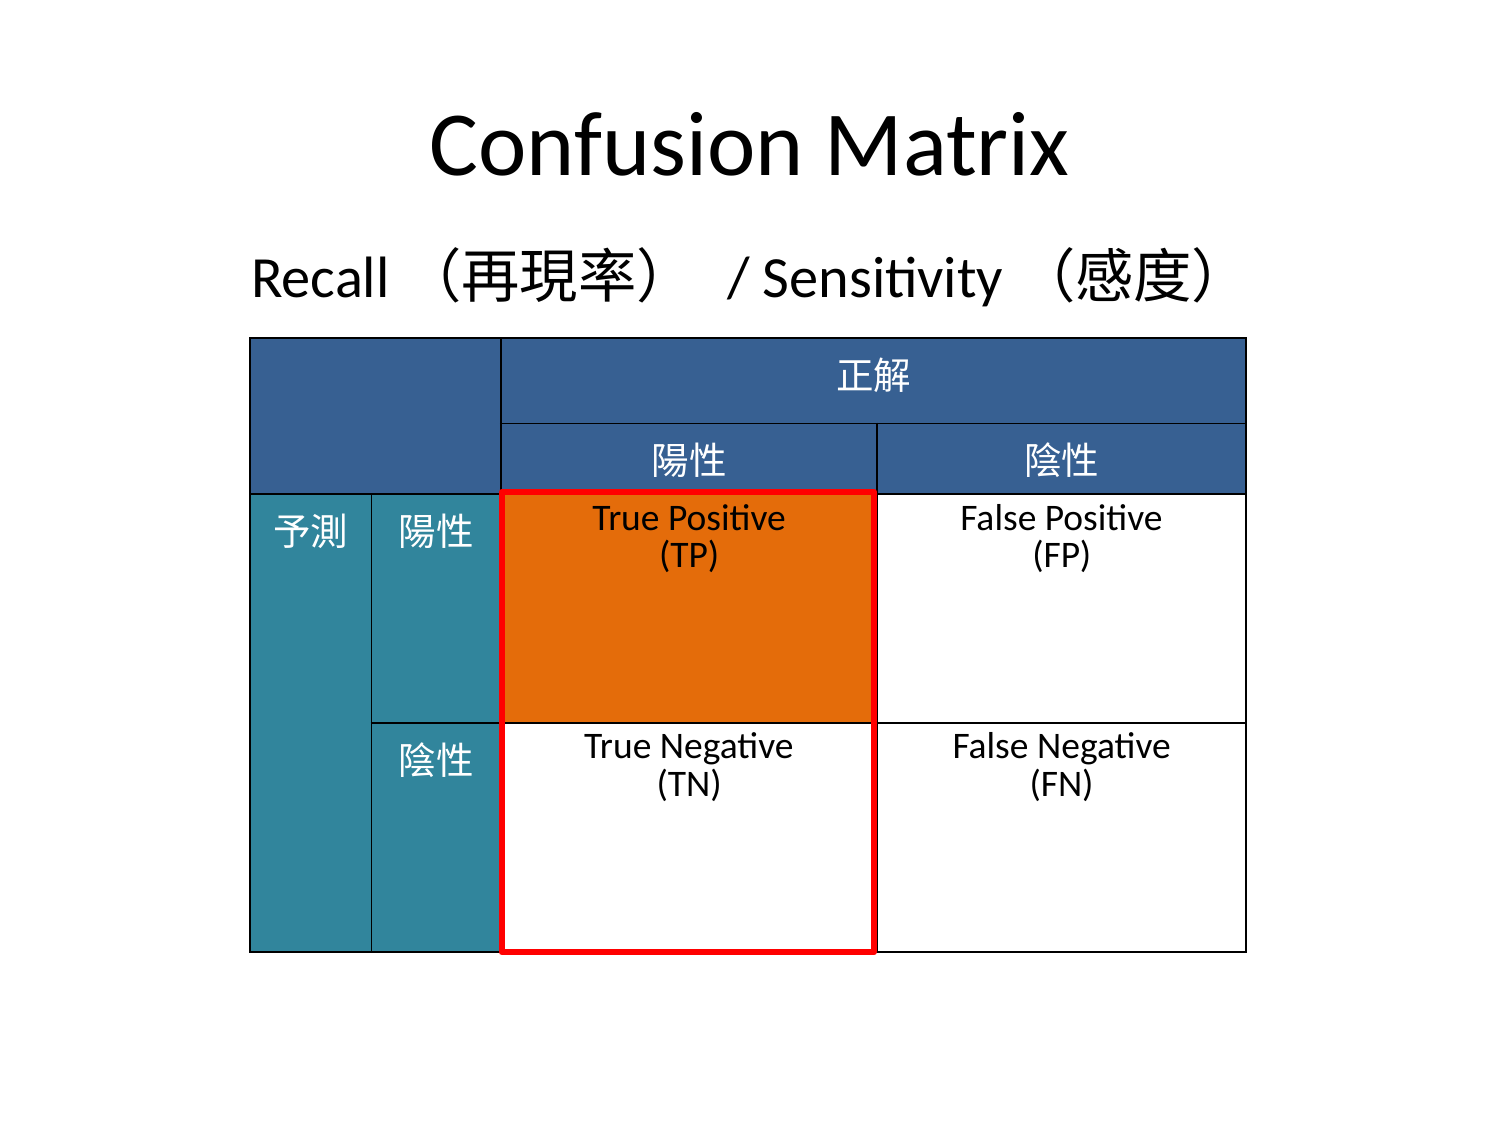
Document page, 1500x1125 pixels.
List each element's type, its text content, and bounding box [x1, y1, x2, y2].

table_cell False Positive (FP) [878, 495, 1245, 722]
text_box Recall（再現率） / Sensitivity（感度） [236, 231, 1265, 317]
table_header [251, 339, 500, 493]
table_cell 陽性 [502, 424, 876, 490]
table_cell 予測 [251, 495, 371, 951]
table_cell 陰性 [372, 724, 500, 951]
table_header 正解 [502, 339, 1245, 423]
text_box [500, 490, 876, 954]
table_cell 陰性 [878, 424, 1245, 493]
text_box Confusion Matrix [75, 45, 1425, 233]
table_cell False Negative (FN) [878, 724, 1245, 951]
table_cell 陽性 [372, 495, 500, 722]
